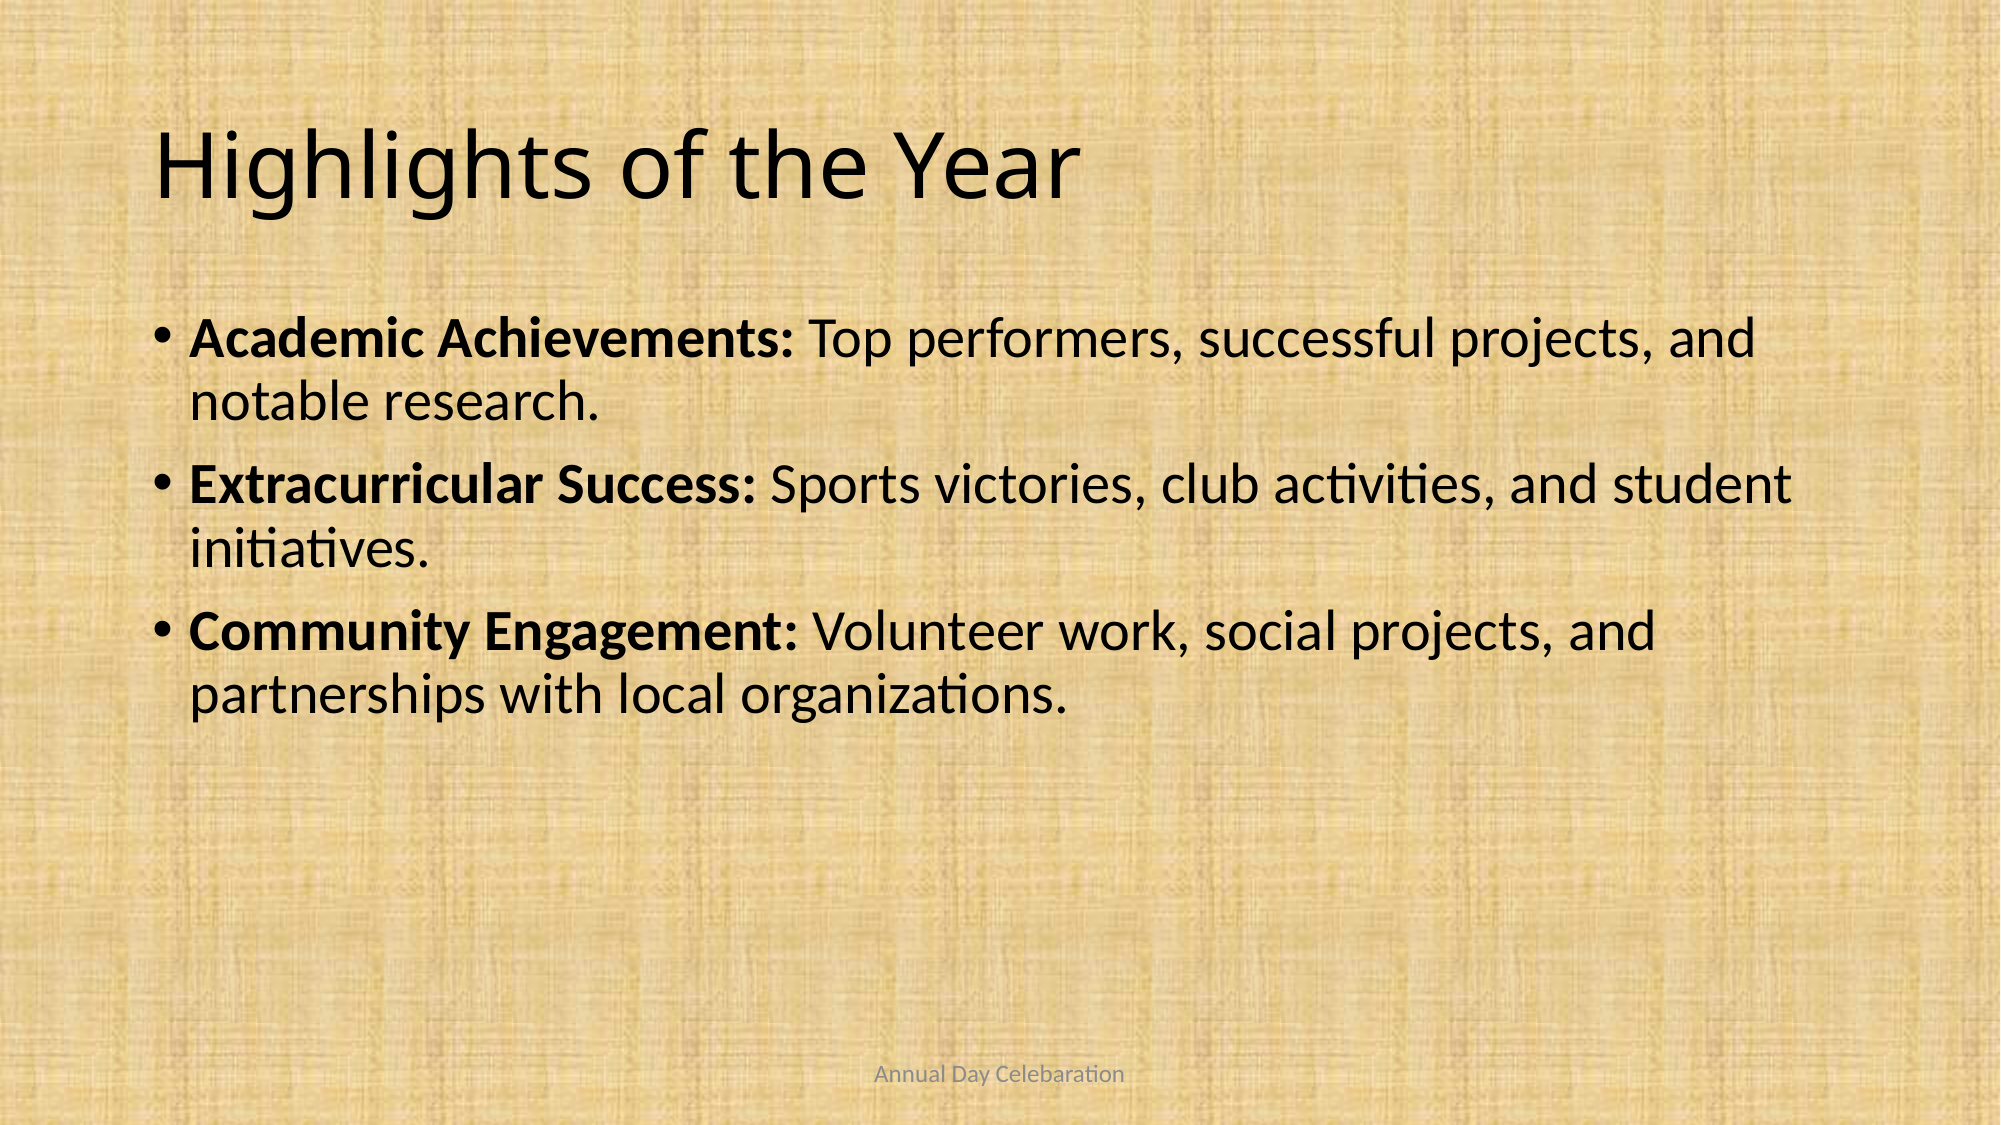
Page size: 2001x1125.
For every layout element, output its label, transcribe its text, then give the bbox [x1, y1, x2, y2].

title Highlights of the Year [137, 59, 1863, 278]
footer Annual Day Celebaration [662, 1042, 1338, 1103]
picture [0, 0, 2001, 1125]
list Academic Achievements: Top performers, successful projects, and notable research. Extracurricular Success: Sports victories, club activities, and student initiatives. Community Engagement: Volunteer work, social projects, and partnerships with local organizations. [137, 299, 1863, 1014]
